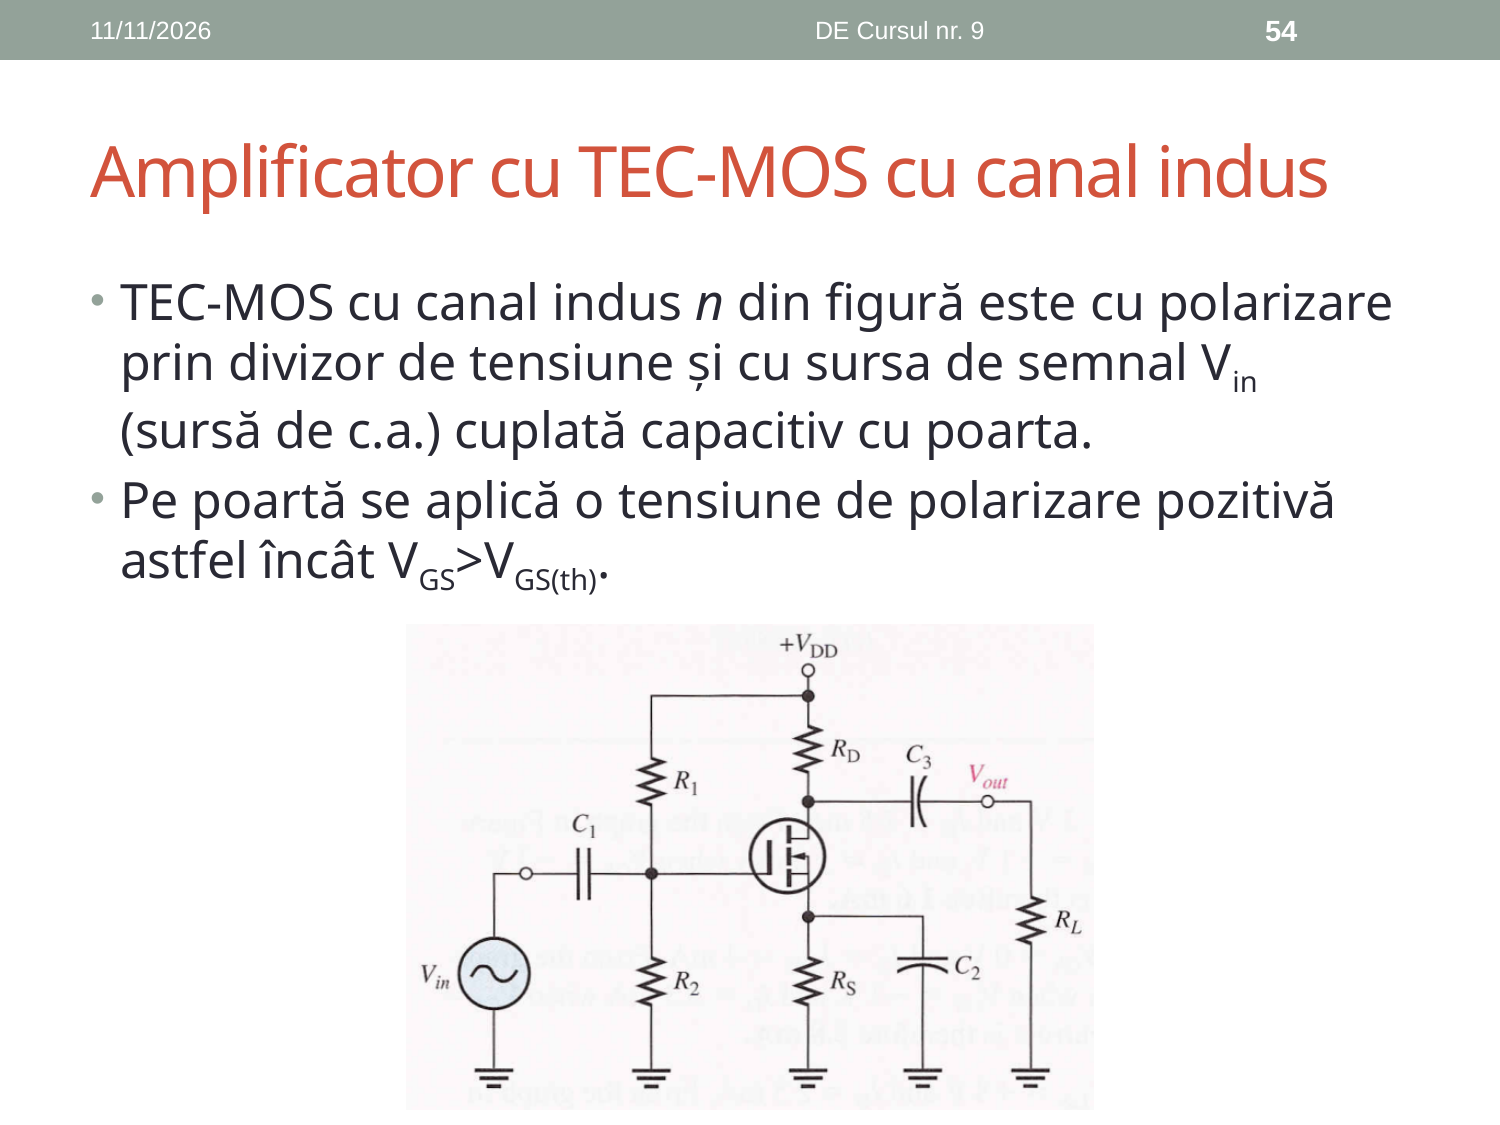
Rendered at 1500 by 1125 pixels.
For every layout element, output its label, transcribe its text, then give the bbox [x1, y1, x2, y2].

picture [405, 624, 1095, 1110]
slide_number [75, 3, 550, 57]
list TEC-MOS cu canal indus n din figură este cu polarizare prin divizor de tensiune și cu sursa de semnal Vin (sursă de c.a.) cuplată capacitiv cu poarta. Pe poartă se aplică o tensiune de polarizare pozitivă astfel încât VGS>VGS(th). [75, 262, 1425, 1063]
slide_number 54 [1250, 3, 1425, 57]
title Amplificator cu TEC-MOS cu canal indus [75, 87, 1425, 250]
footer DE Cursul nr. 9 [562, 3, 1238, 57]
